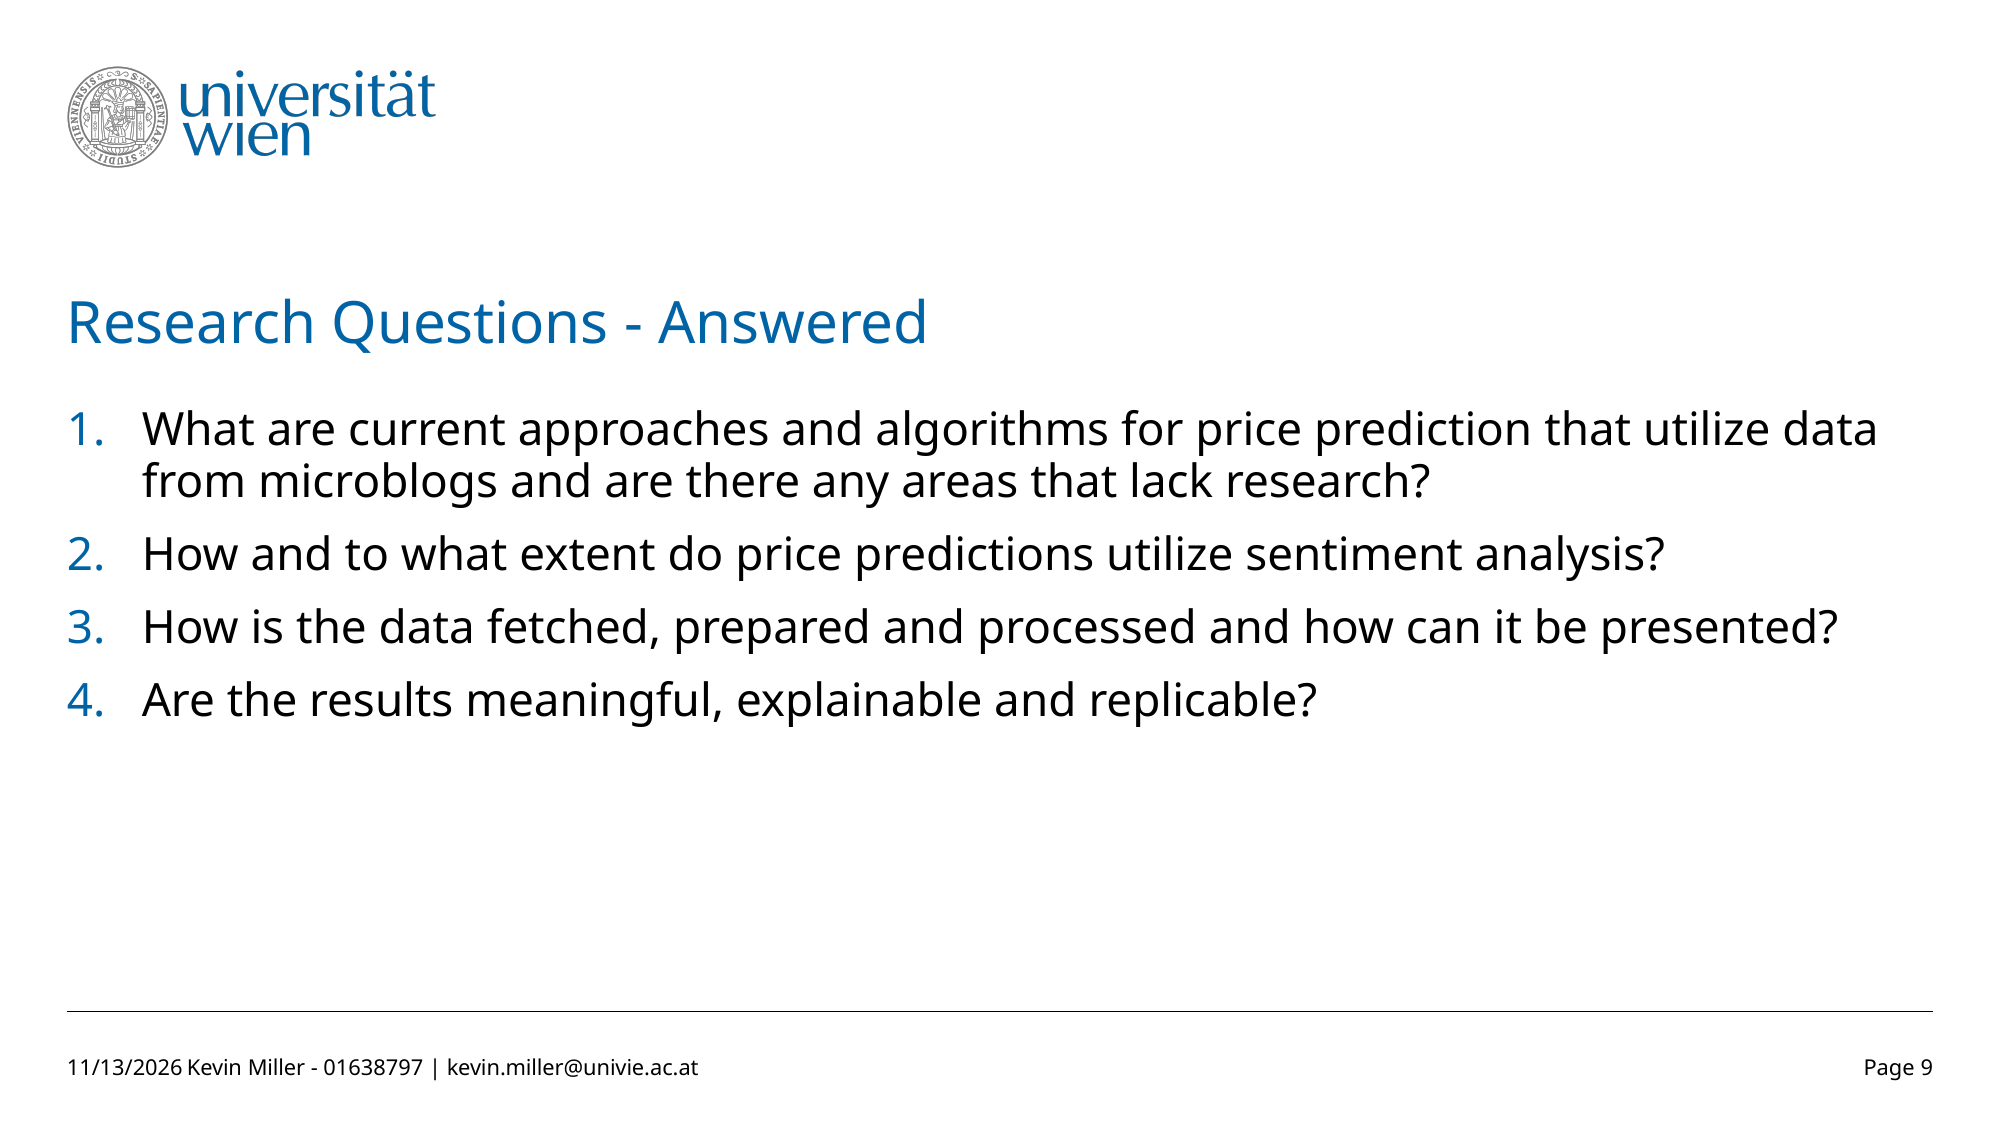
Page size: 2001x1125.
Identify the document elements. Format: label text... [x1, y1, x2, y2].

picture [66, 66, 437, 168]
title Research Questions - Answered [66, 218, 1467, 356]
list What are current approaches and algorithms for price prediction that utilize data from microblogs and are there any areas that lack research? How and to what extent do price predictions utilize sentiment analysis? How is the data fetched, prepared and processed and how can it be presented? Are the results meaningful, explainable and replicable? [66, 403, 1933, 1006]
slide_number Page 9 [1797, 1053, 1933, 1114]
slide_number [66, 1053, 185, 1114]
footer Kevin Miller - 01638797 | kevin.miller@univie.ac.at [186, 1053, 1467, 1114]
